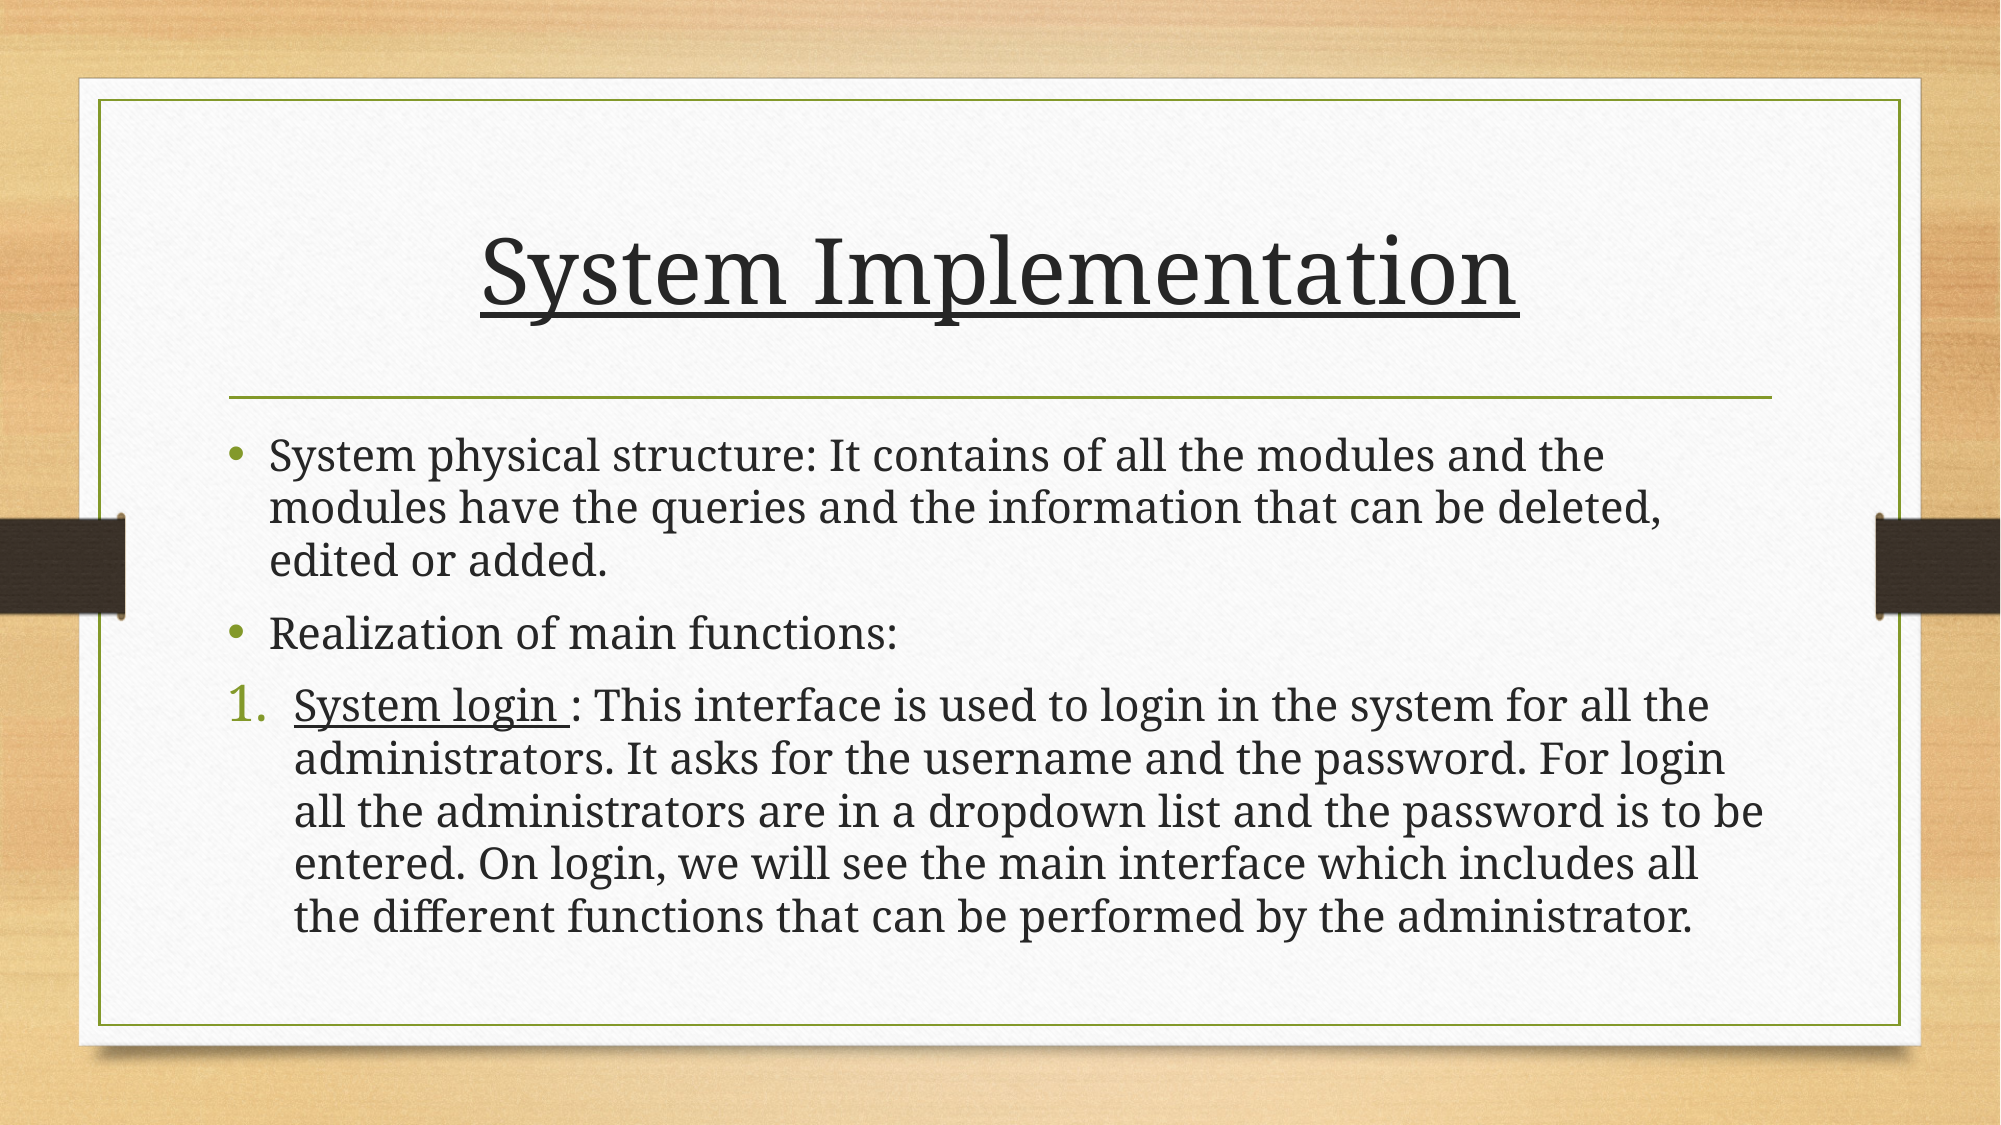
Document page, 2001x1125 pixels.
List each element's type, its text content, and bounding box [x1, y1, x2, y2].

title System Implementation [212, 161, 1788, 375]
list System physical structure: It contains of all the modules and the modules have the queries and the information that can be deleted, edited or added. Realization of main functions: System login : This interface is used to login in the system for all the administrators. It asks for the username and the password. For login all the administrators are in a dropdown list and the password is to be entered. On login, we will see the main interface which includes all the different functions that can be performed by the administrator. [212, 419, 1788, 964]
picture [0, 0, 2001, 1125]
